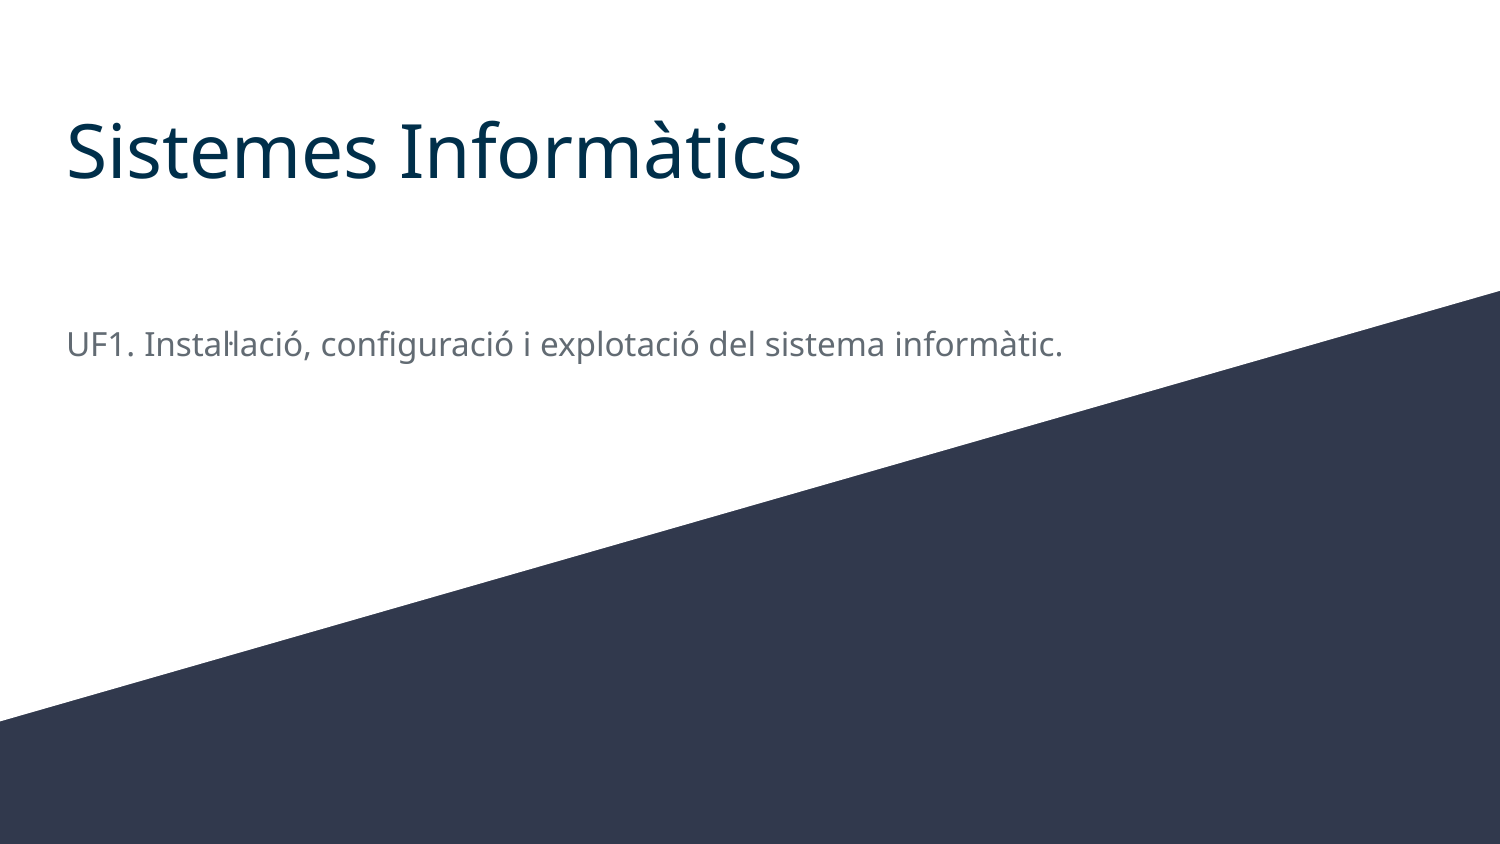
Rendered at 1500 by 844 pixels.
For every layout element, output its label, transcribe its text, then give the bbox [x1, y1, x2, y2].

text_box UF1. Instal·lació, configuració i explotació del sistema informàtic. [51, 308, 1097, 388]
title Sistemes Informàtics [51, 88, 1449, 299]
